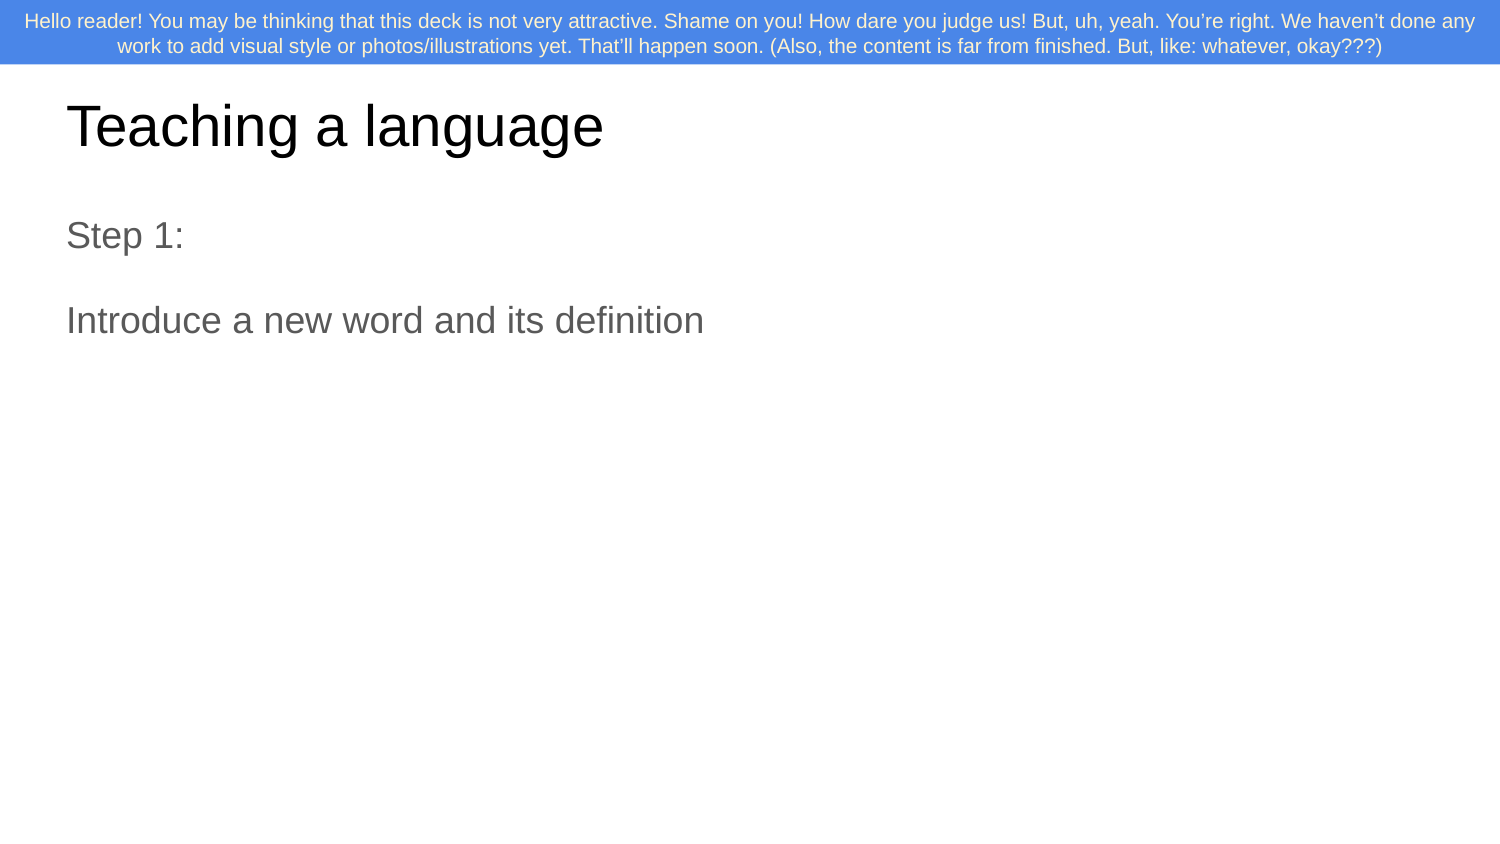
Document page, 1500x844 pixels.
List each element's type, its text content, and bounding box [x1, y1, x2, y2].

list Step 1: Introduce a new word and its definition [51, 189, 1449, 750]
title Teaching a language [51, 72, 1449, 167]
